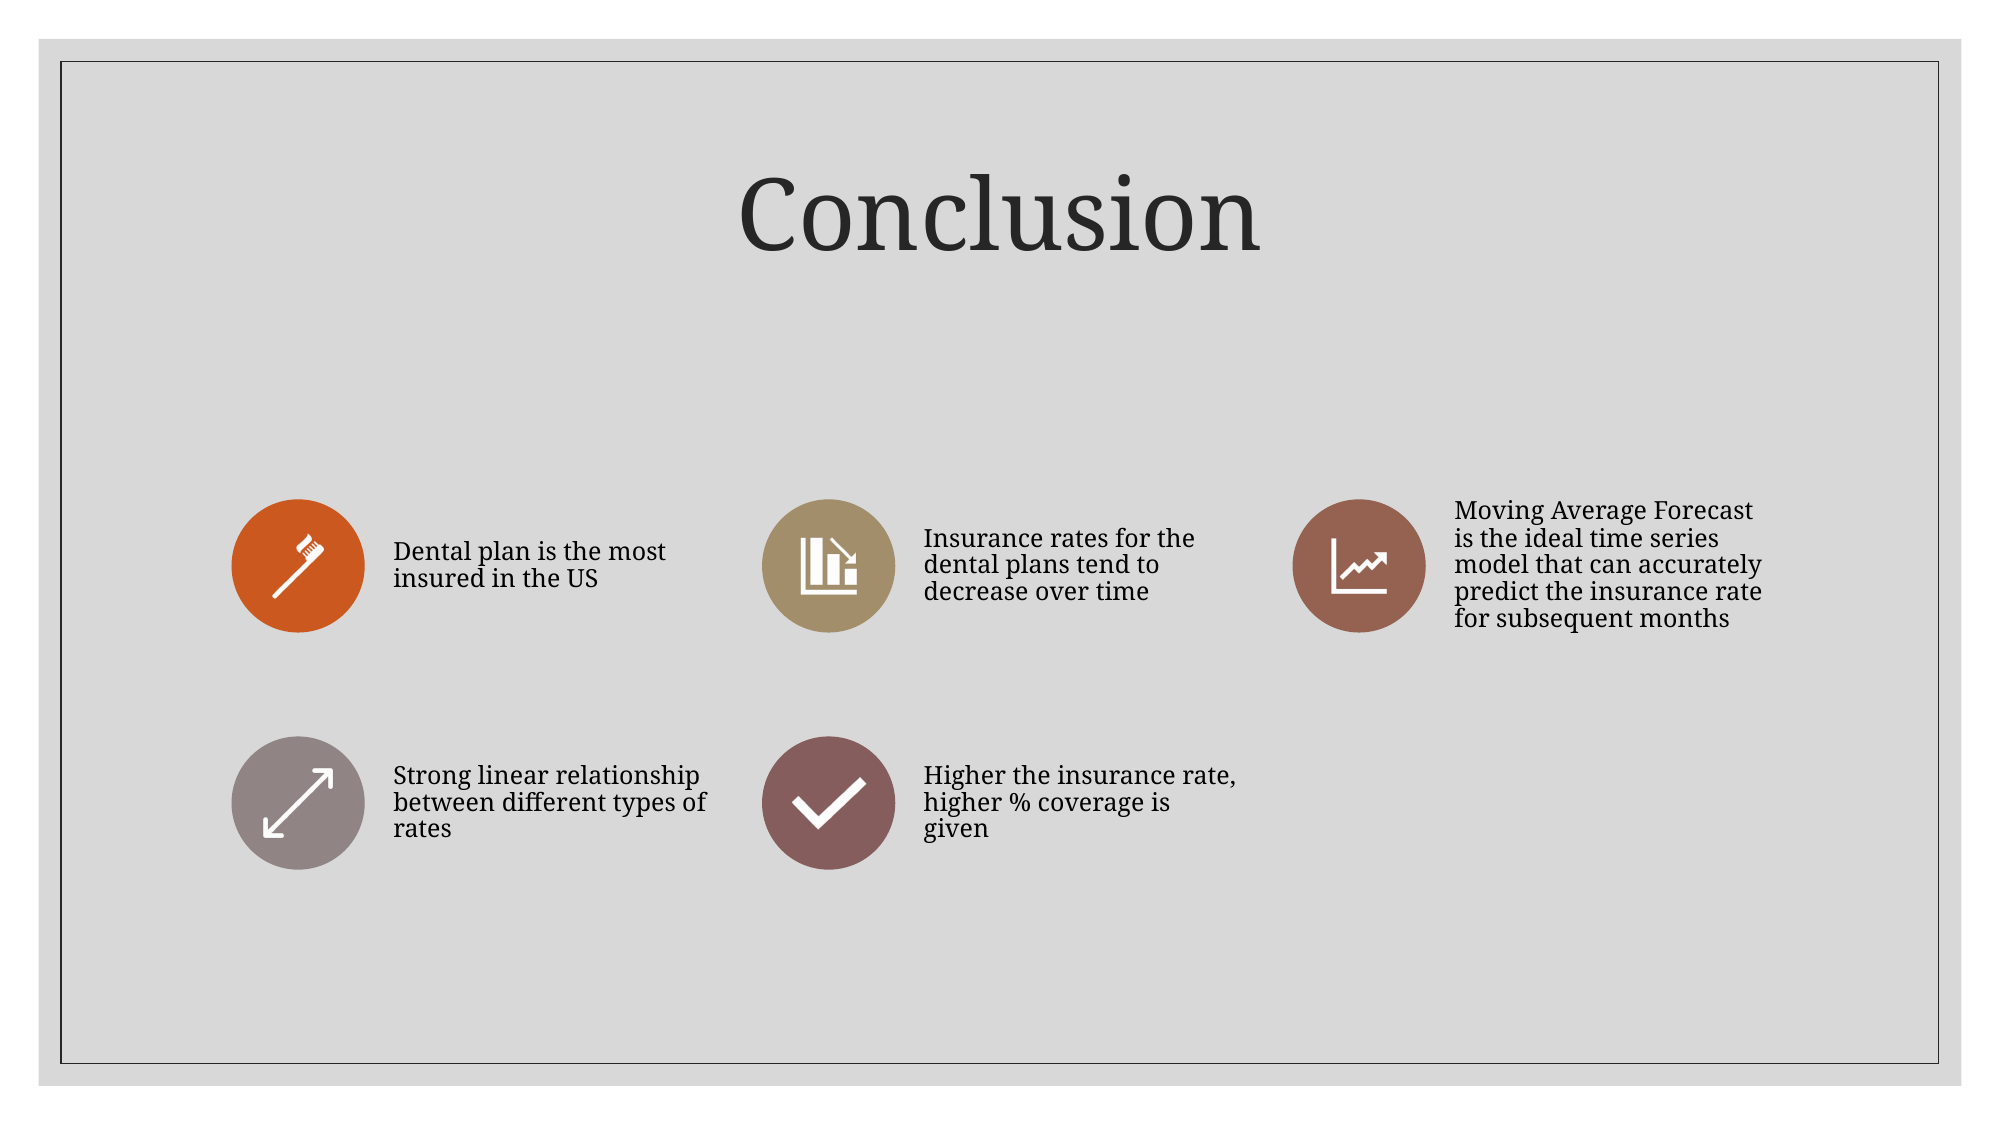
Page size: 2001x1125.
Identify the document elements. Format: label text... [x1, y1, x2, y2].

title Conclusion [174, 105, 1825, 331]
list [174, 378, 1825, 991]
